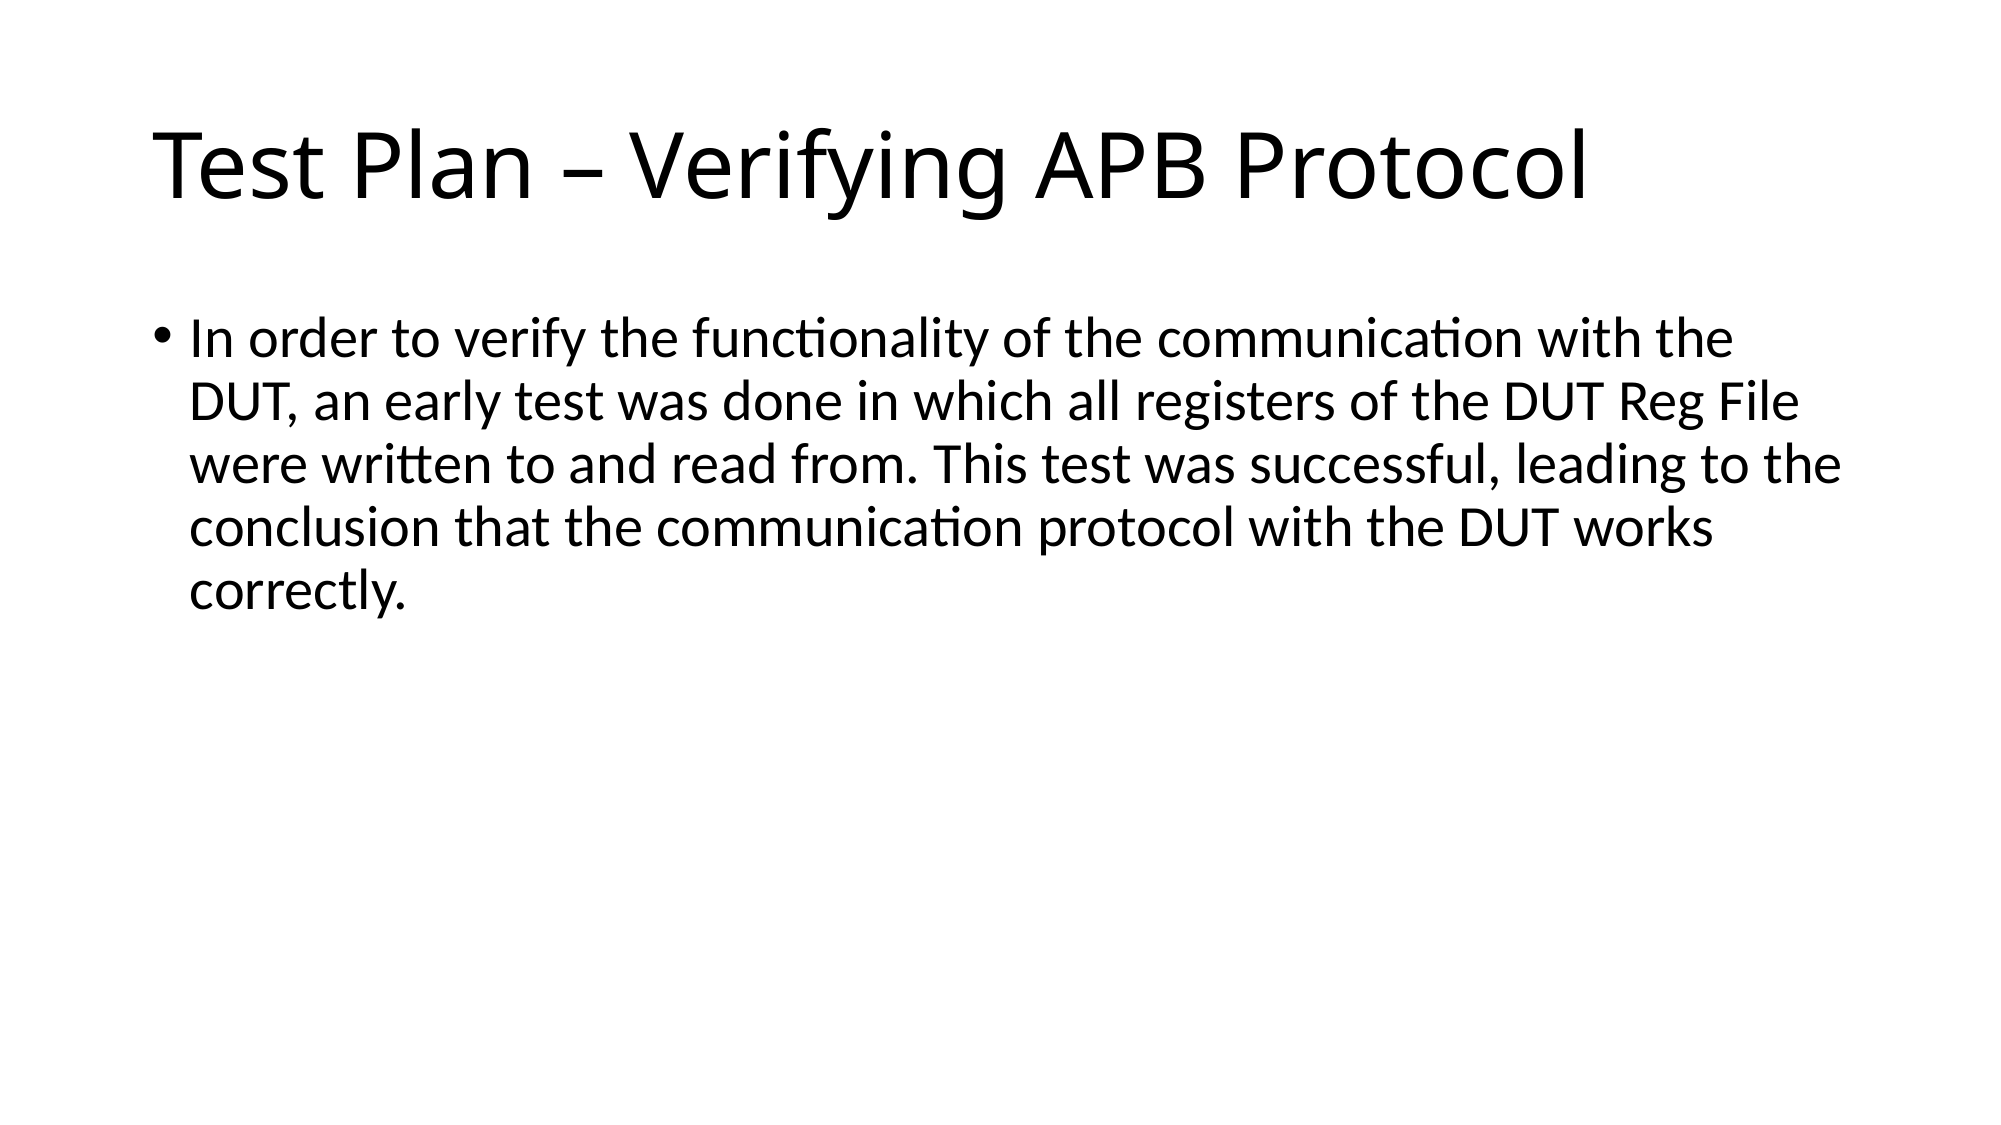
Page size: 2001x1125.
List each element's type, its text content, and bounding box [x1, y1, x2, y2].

list In order to verify the functionality of the communication with the DUT, an early test was done in which all registers of the DUT Reg File were written to and read from. This test was successful, leading to the conclusion that the communication protocol with the DUT works correctly. [137, 299, 1863, 1014]
title Test Plan – Verifying APB Protocol [137, 59, 1863, 278]
